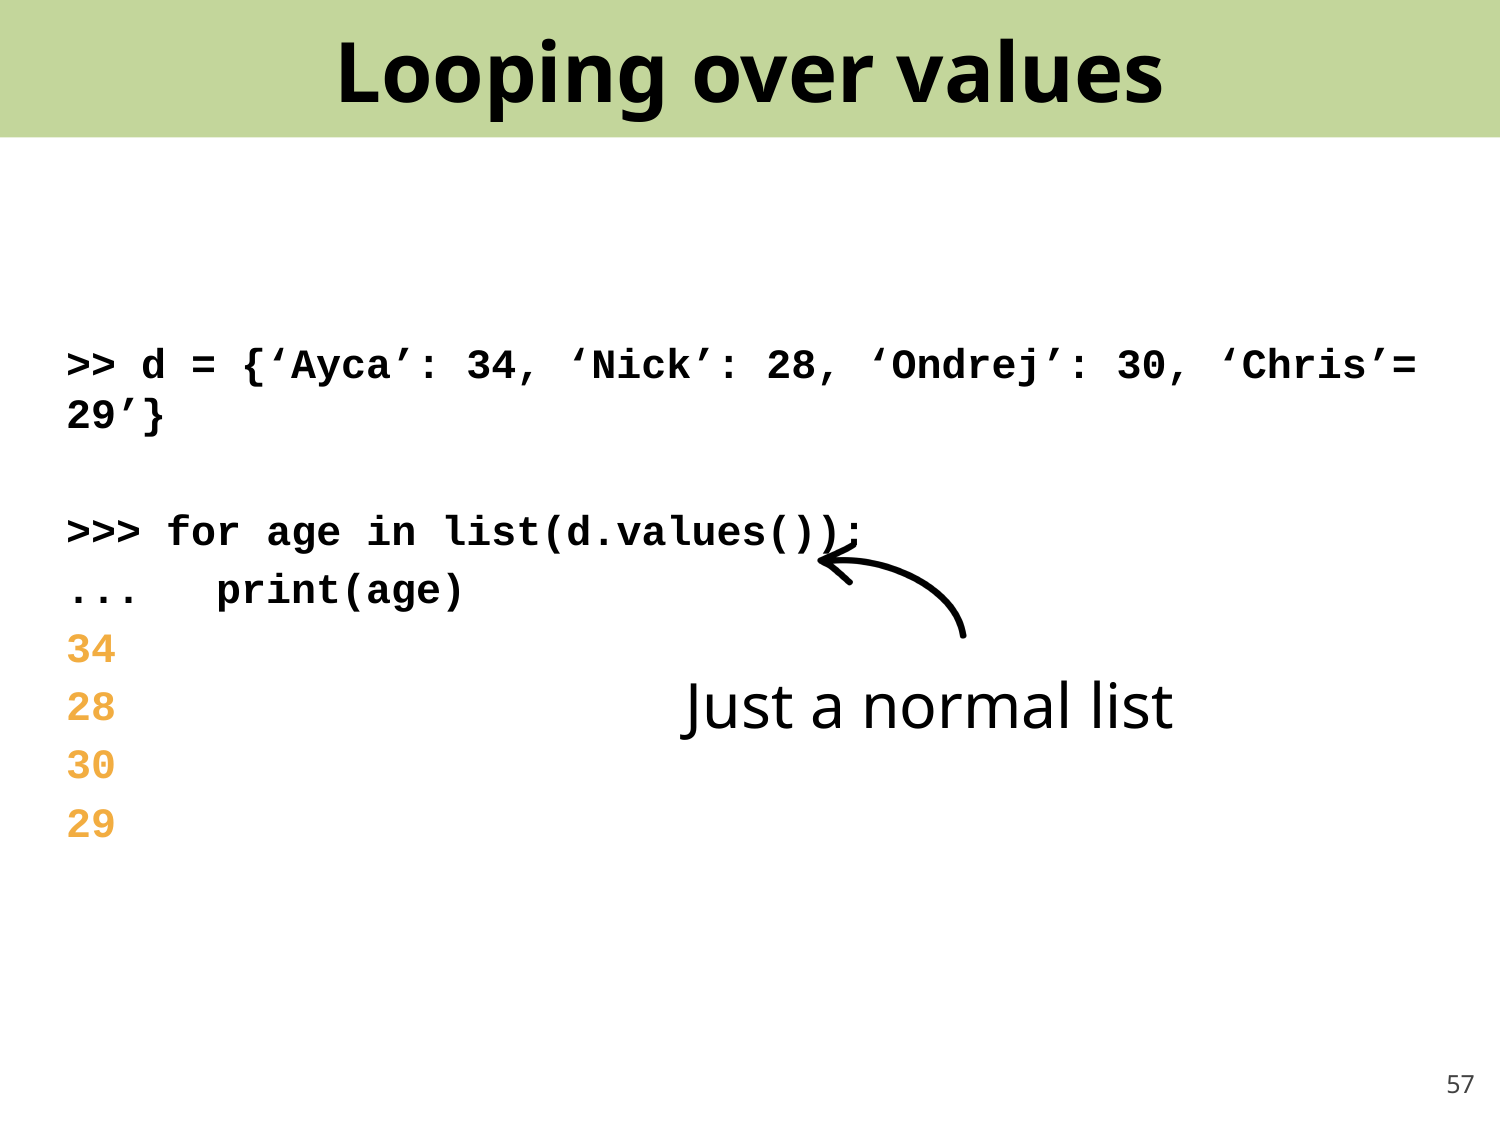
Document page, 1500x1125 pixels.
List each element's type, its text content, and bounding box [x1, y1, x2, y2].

picture [790, 506, 992, 679]
title Looping over values [75, 0, 1425, 138]
text_box Just a normal list [670, 651, 1461, 756]
list >> d = {‘Ayca’: 34, ‘Nick’: 28, ‘Ondrej’: 30, ‘Chris’= 29’} >>> for age in list(d.values()): ... print(age) 34 28 30 29 [51, 329, 1449, 891]
